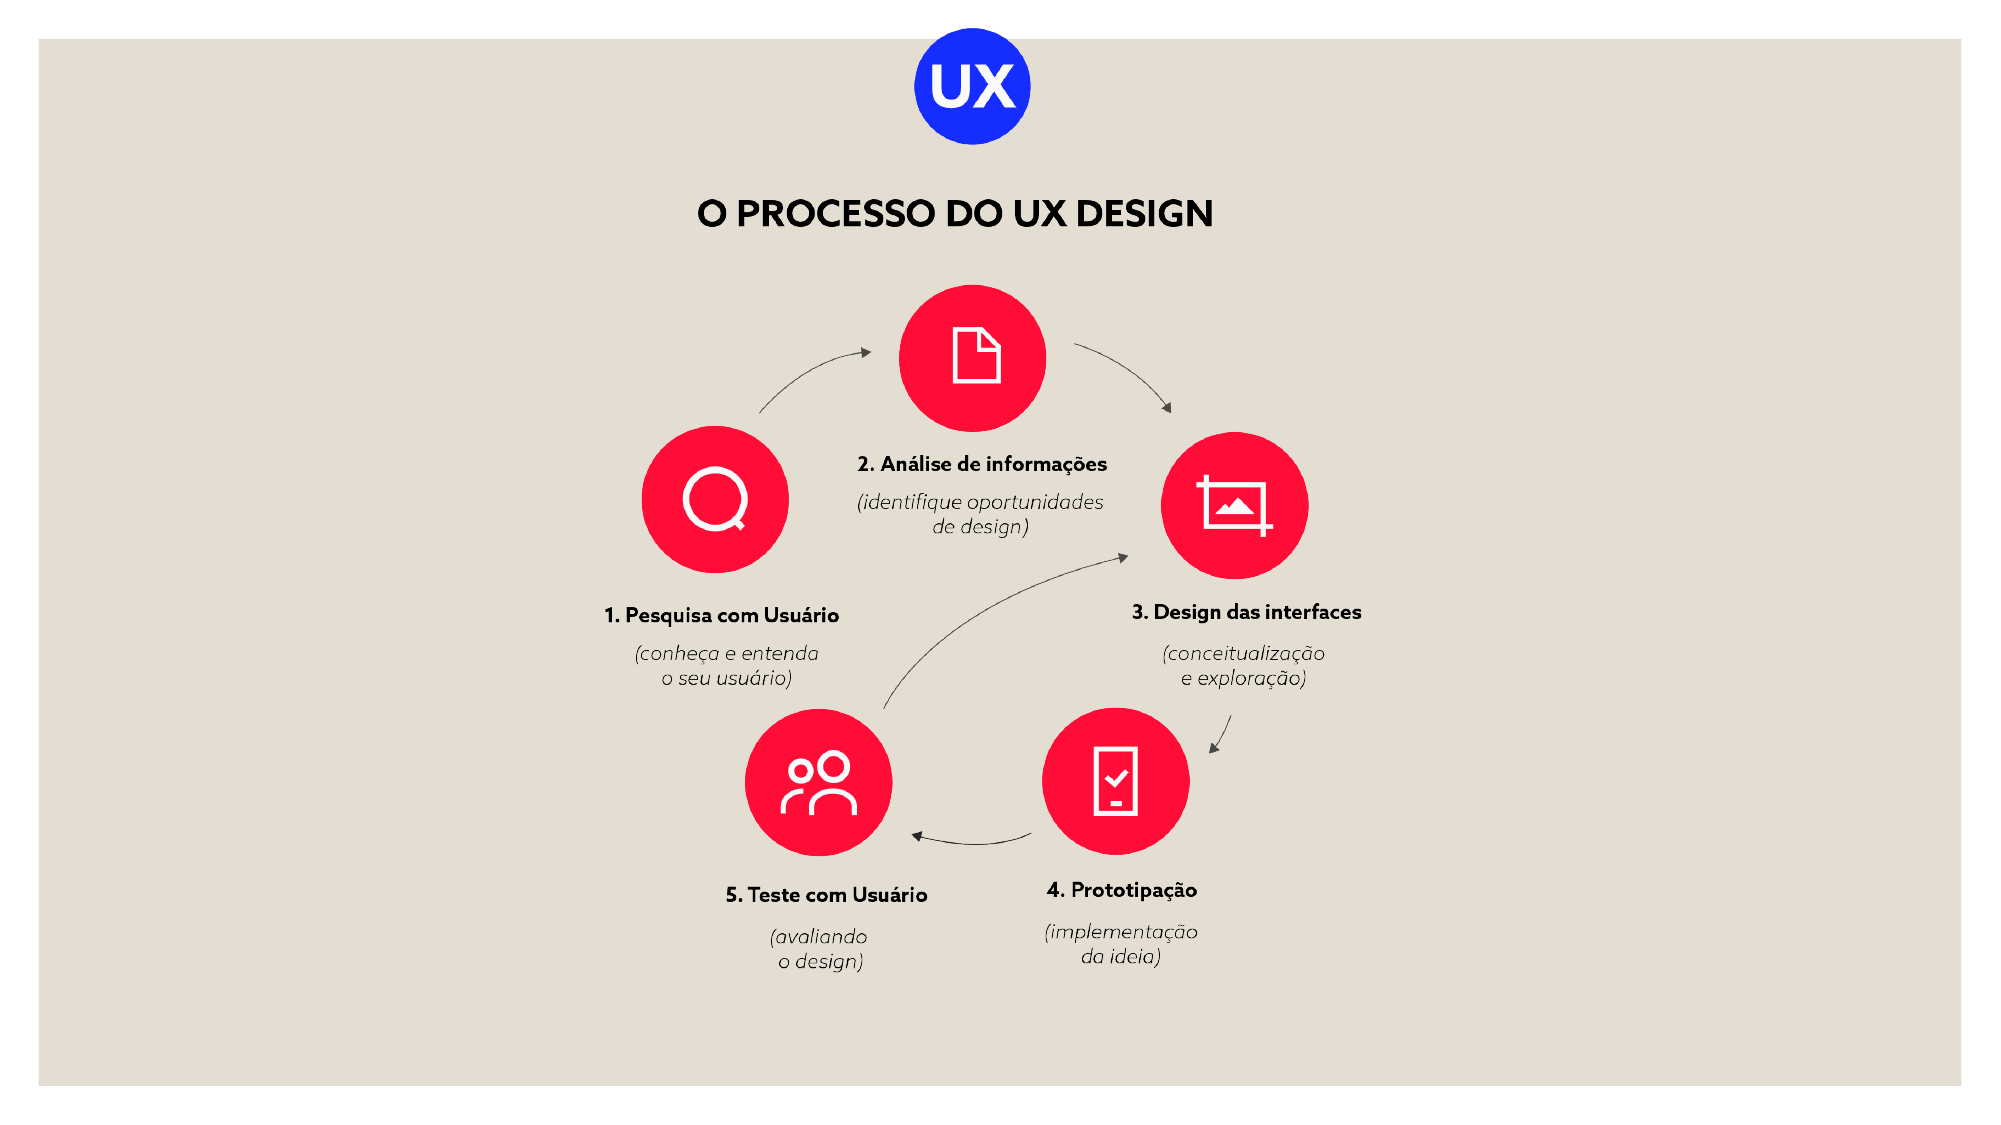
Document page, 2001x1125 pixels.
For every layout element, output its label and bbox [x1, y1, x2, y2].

list [516, 0, 1420, 1104]
